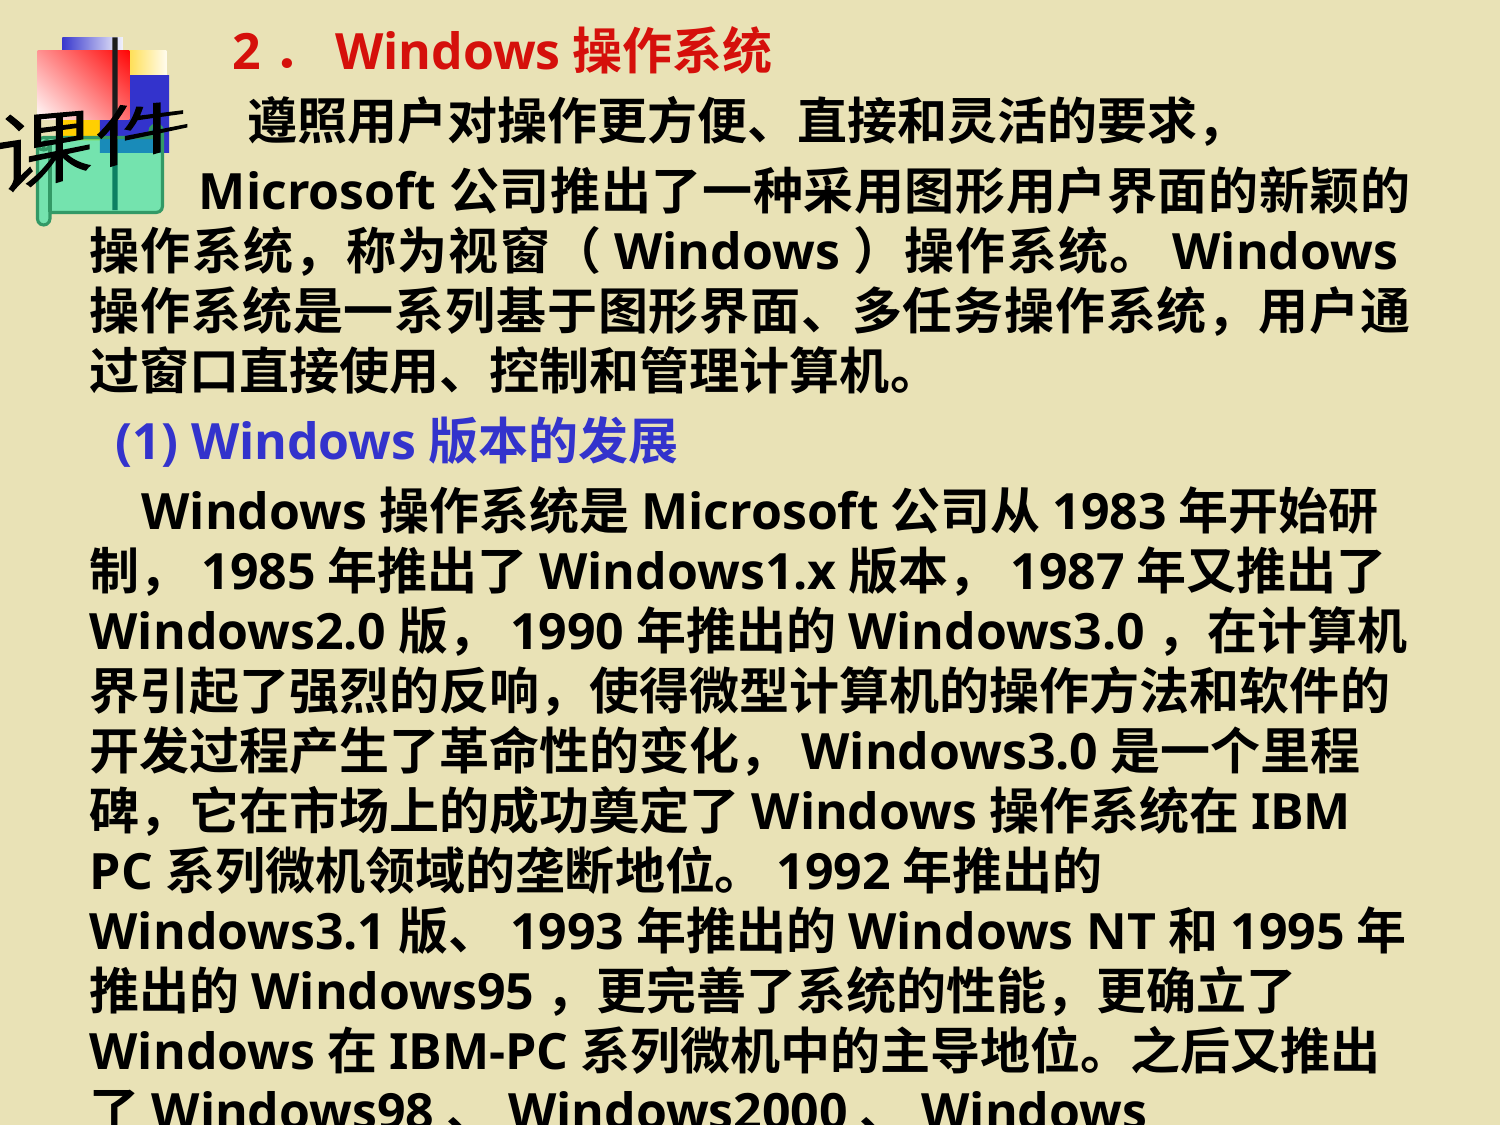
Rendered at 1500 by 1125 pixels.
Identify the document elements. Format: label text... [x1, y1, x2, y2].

text_box 2．Windows操作系统 遵照用户对操作更方便、直接和灵活的要求， Microsoft公司推出了一种采用图形用户界面的新颖的操作系统，称为视窗（Windows）操作系统。Windows操作系统是一系列基于图形界面、多任务操作系统，用户通过窗口直接使用、控制和管理计算机。 (1) Windows版本的发展 Windows操作系统是Microsoft公司从1983年开始研制，1985年推出了Windows1.x版本，1987年又推出了Windows2.0版，1990年推出的Windows3.0，在计算机界引起了强烈的反响，使得微型计算机的操作方法和软件的开发过程产生了革命性的变化，Windows3.0是一个里程碑，它在市场上的成功奠定了Windows操作系统在IBM PC系列微机领域的垄断地位。1992年推出的Windows3.1版、1993年推出的Windows NT和1995年推出的Windows95，更完善了系统的性能，更确立了Windows在IBM-PC系列微机中的主导地位。之后又推出了Windows98、Windows2000、Windows XP、Windows2003。 [74, 12, 1425, 1125]
